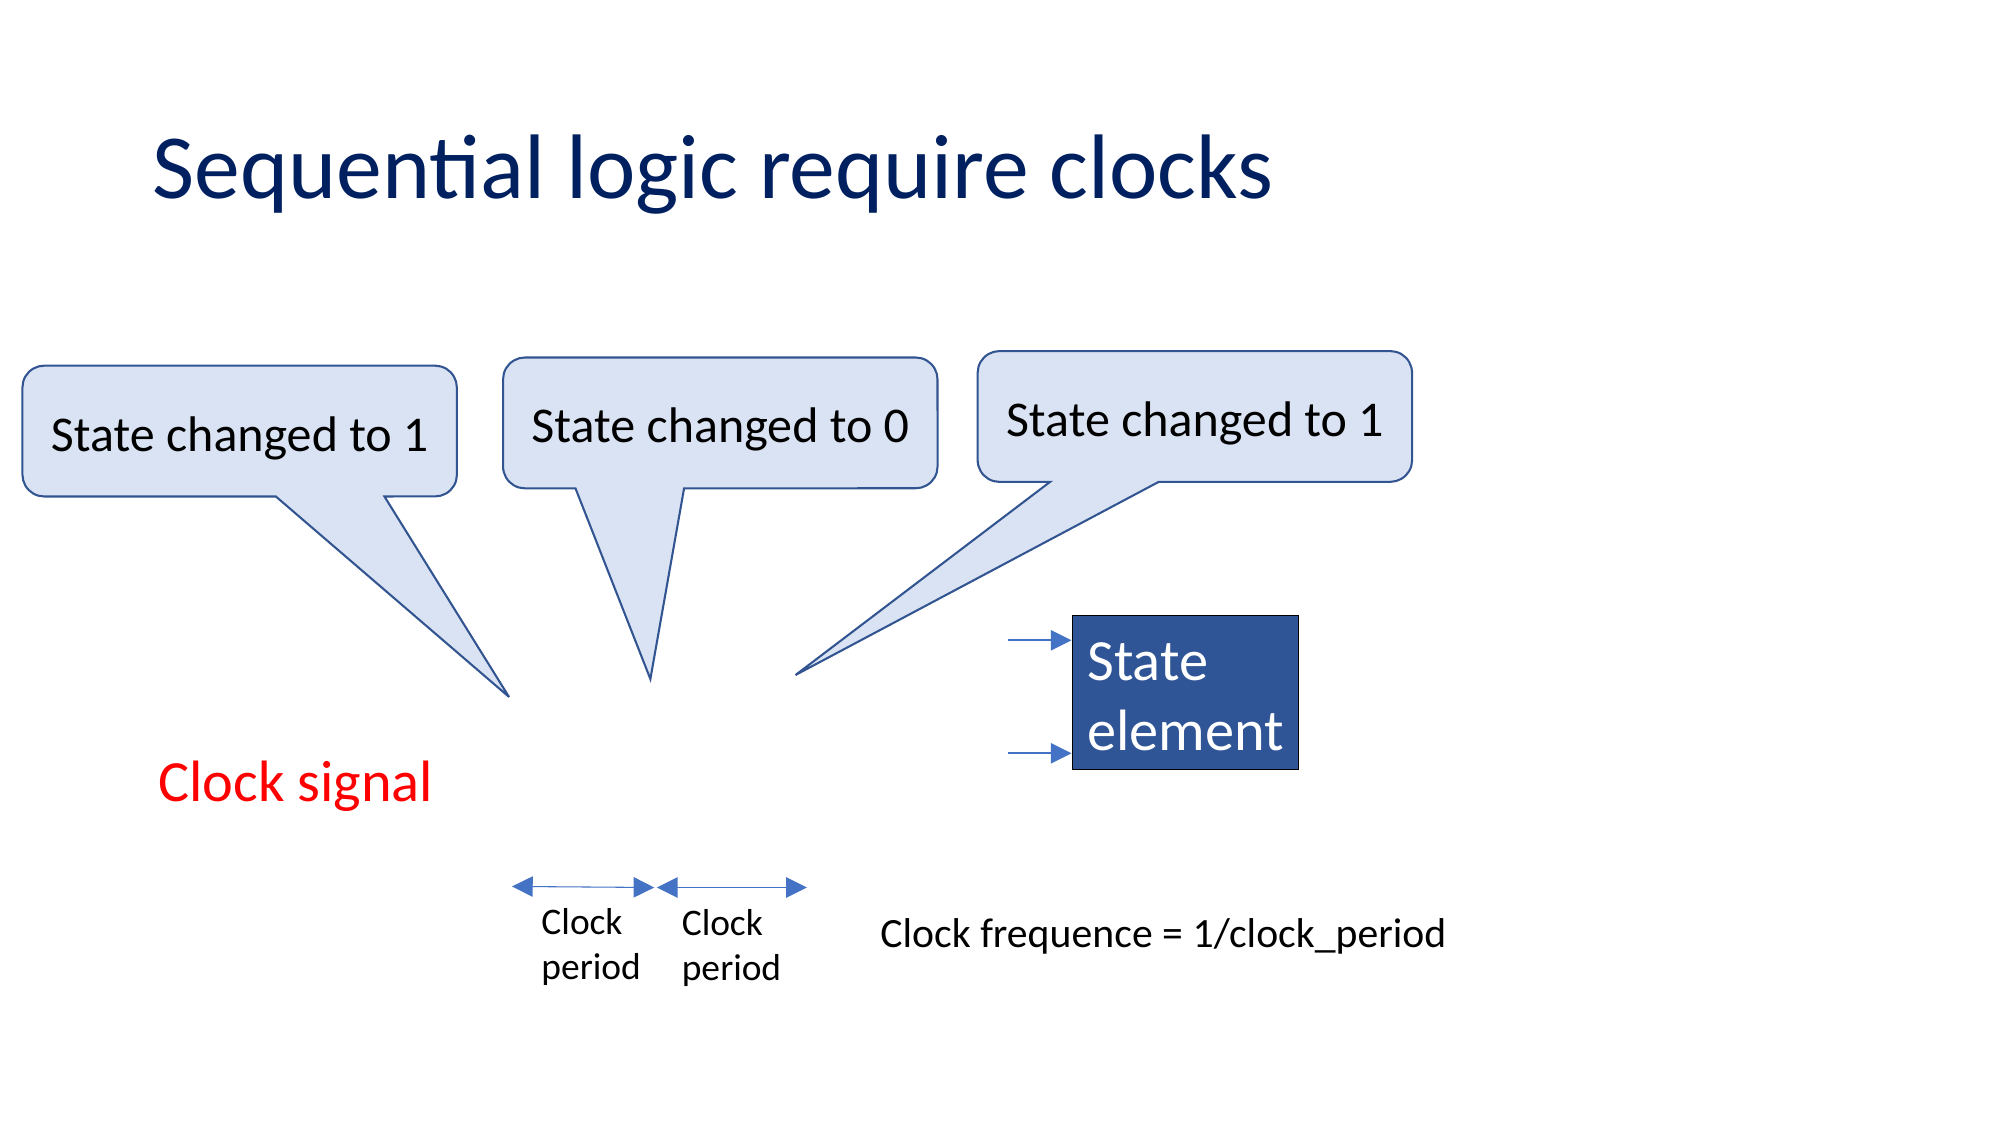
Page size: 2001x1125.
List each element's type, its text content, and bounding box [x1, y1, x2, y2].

text_box Clock period [526, 889, 656, 994]
text_box State changed to 1 [21, 364, 510, 698]
title Sequential logic require clocks [137, 59, 1863, 278]
text_box Clock signal [143, 736, 449, 821]
text_box State changed to 0 [502, 356, 939, 683]
text_box State element [1072, 615, 1299, 770]
text_box Clock period [667, 890, 797, 996]
text_box Clock frequence = 1/clock_period [865, 898, 1462, 964]
text_box State changed to 1 [794, 350, 1414, 676]
